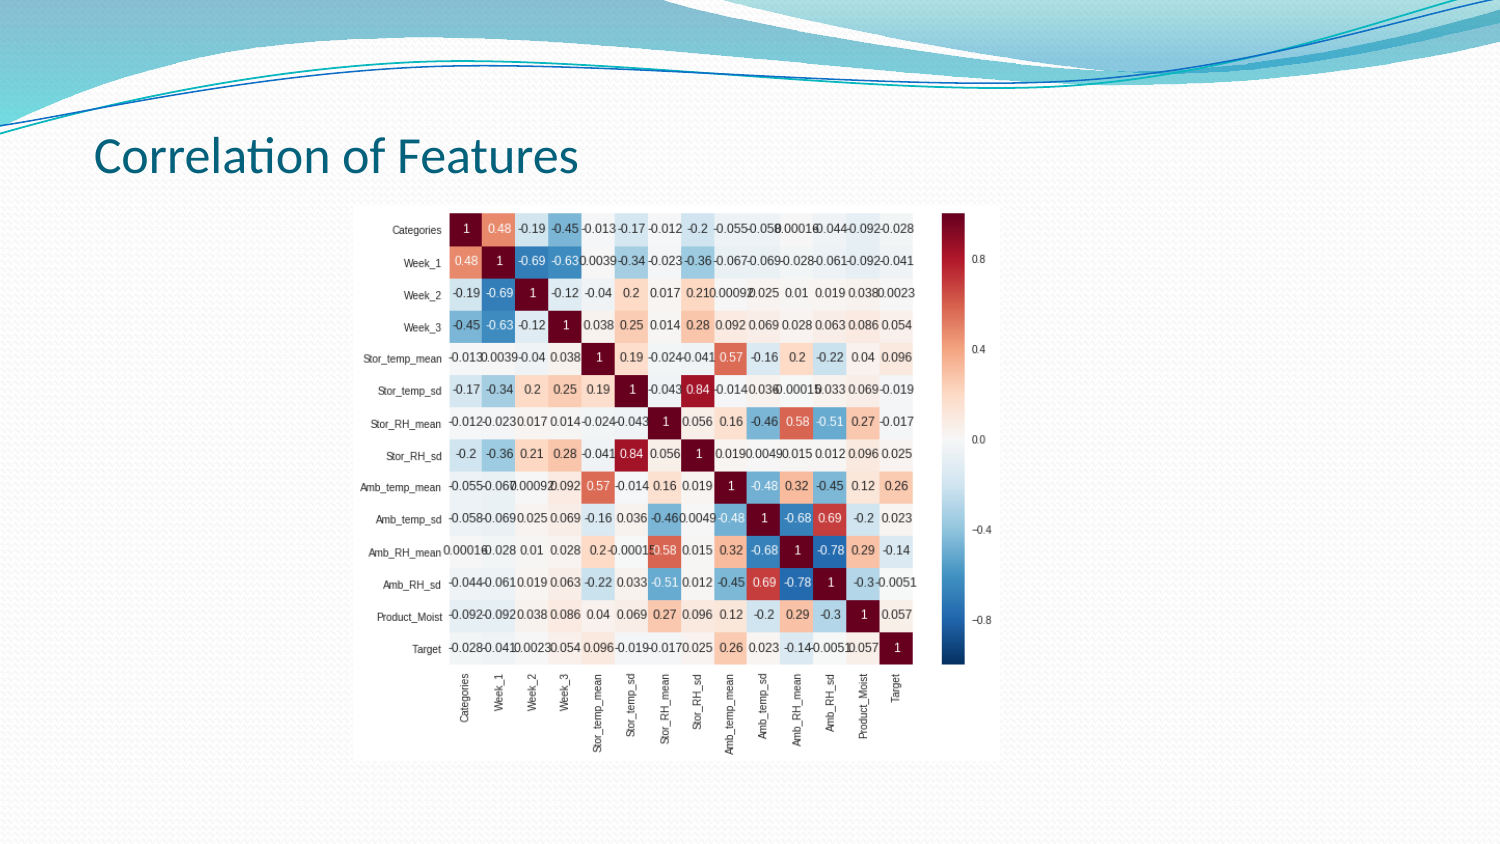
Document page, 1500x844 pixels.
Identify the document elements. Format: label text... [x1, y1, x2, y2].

picture [353, 206, 1000, 762]
title Correlation of Features [78, 106, 1477, 207]
